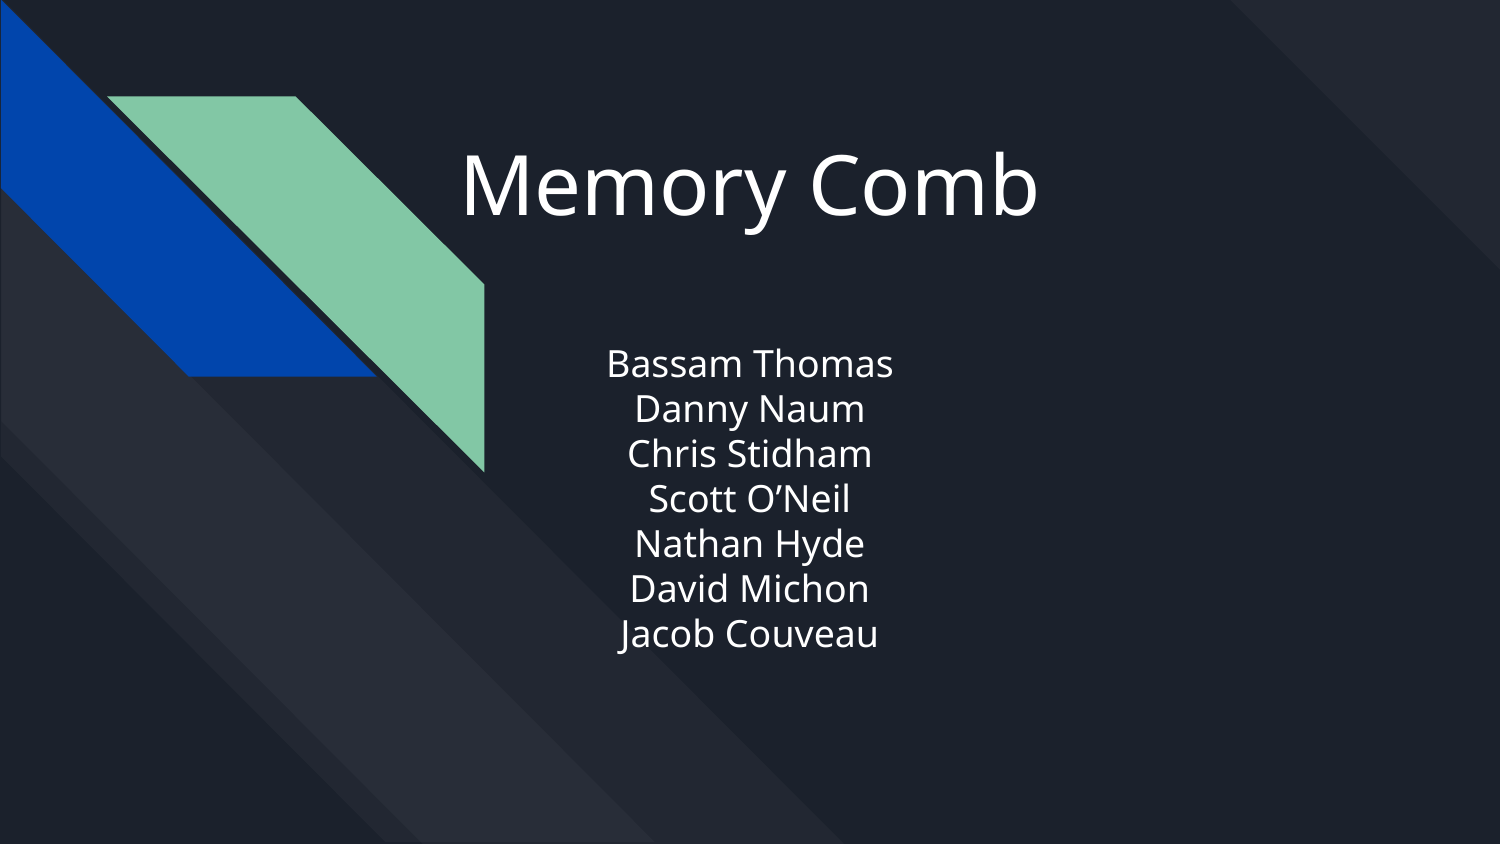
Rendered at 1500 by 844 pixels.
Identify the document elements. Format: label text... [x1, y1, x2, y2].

subtitle Bassam Thomas Danny Naum Chris Stidham Scott O’Neil Nathan Hyde David Michon Jacob Couveau [210, 279, 1290, 565]
title Memory Comb [51, 117, 1449, 248]
